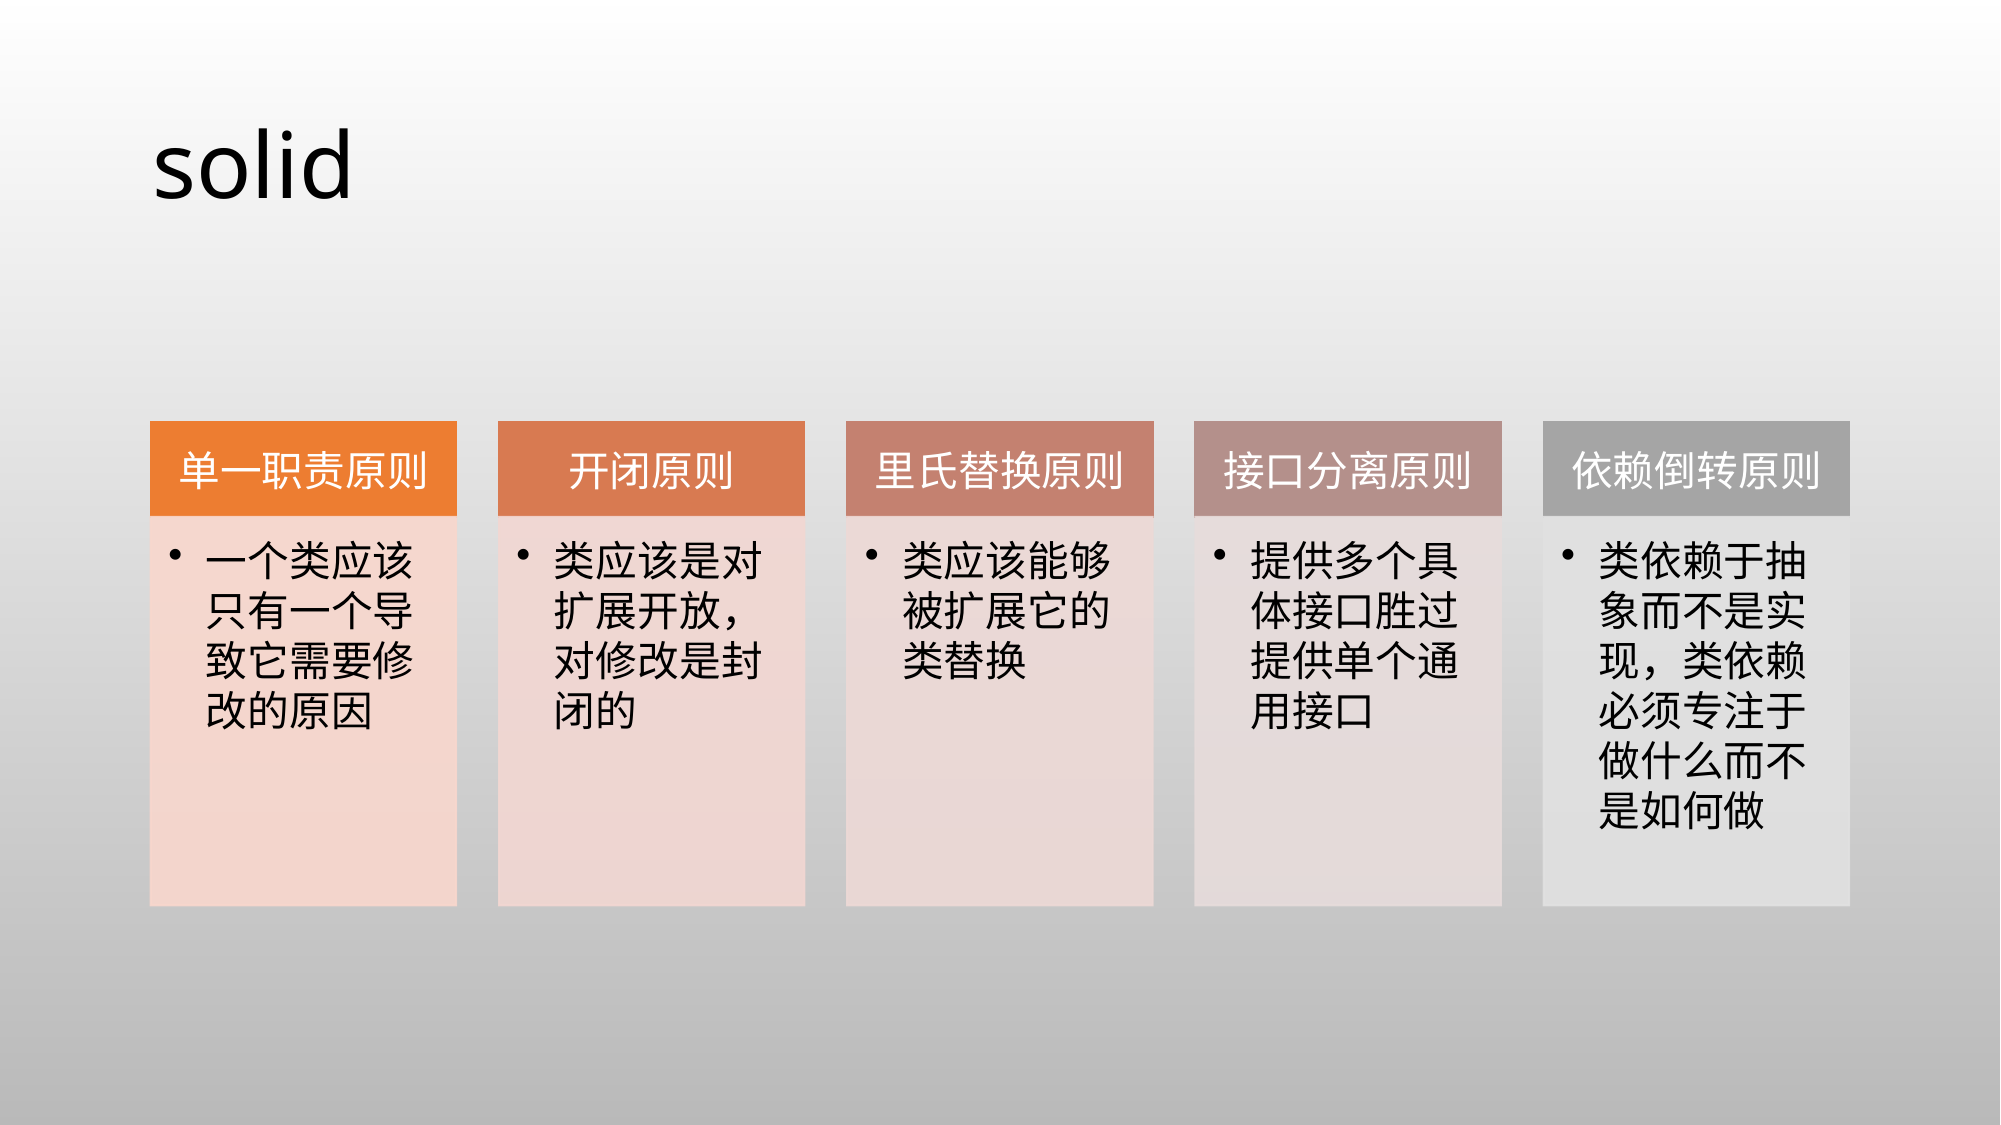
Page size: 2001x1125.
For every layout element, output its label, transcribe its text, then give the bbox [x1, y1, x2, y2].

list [149, 415, 1850, 913]
title solid [137, 59, 1863, 278]
